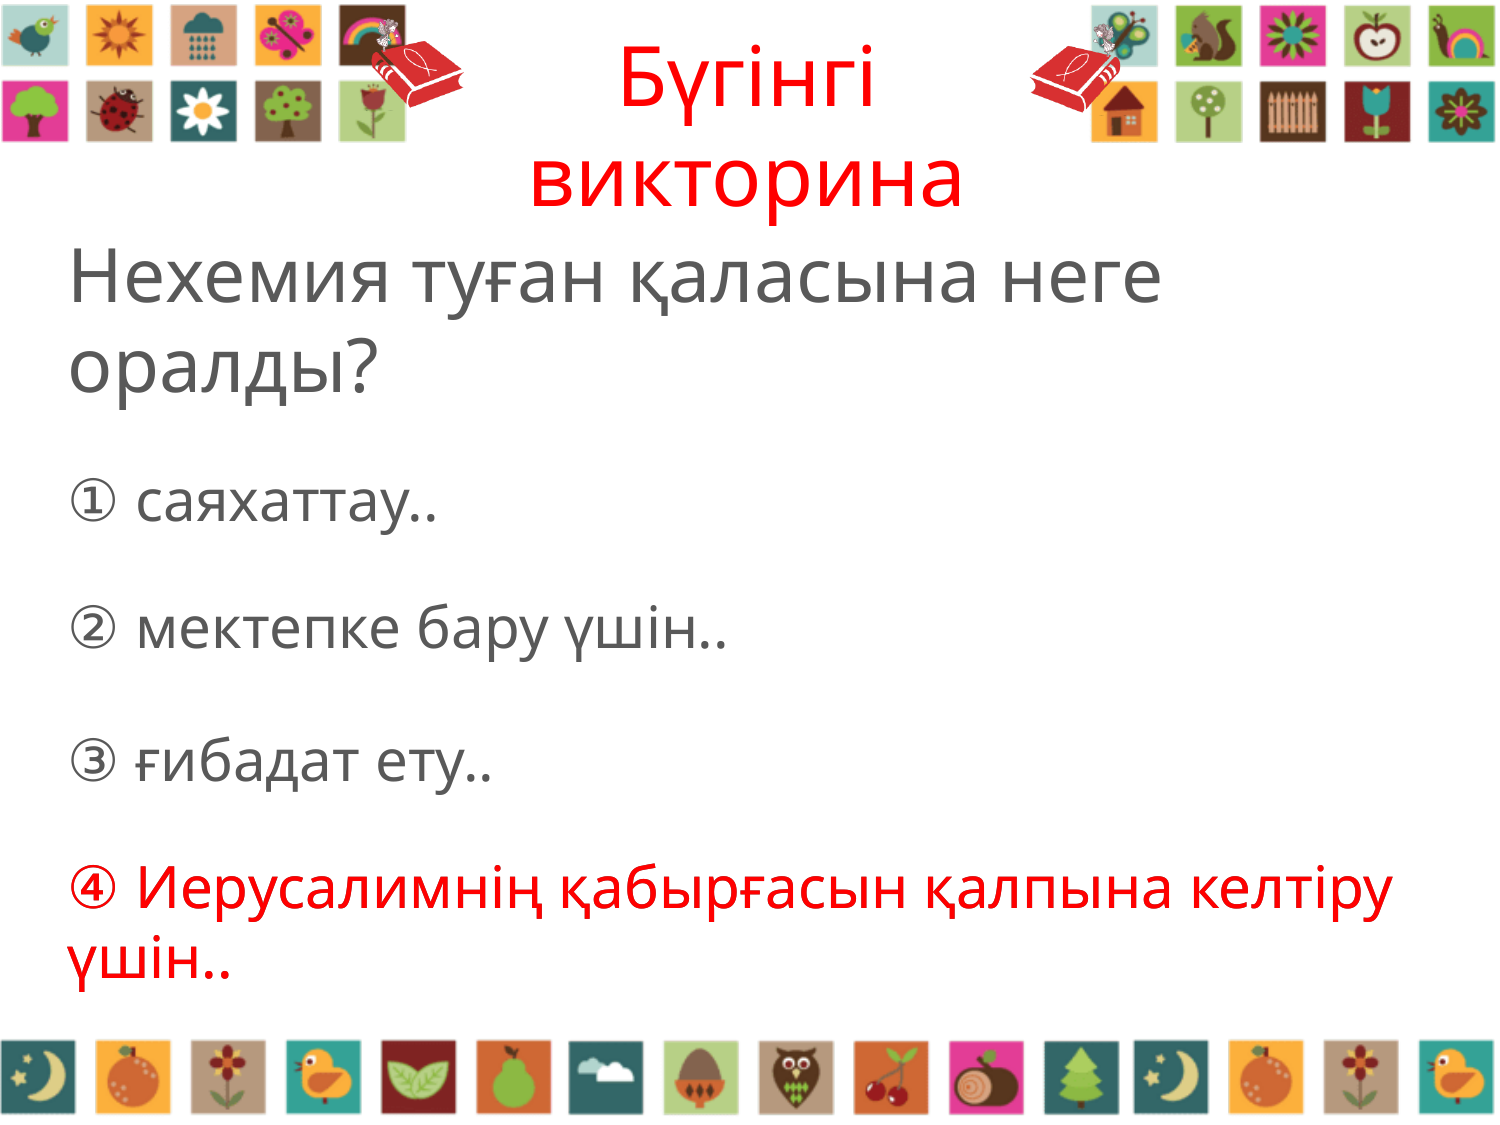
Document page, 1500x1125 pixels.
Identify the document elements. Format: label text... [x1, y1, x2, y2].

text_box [0, 1028, 1500, 1118]
text_box Бүгінгі викторина [414, 16, 1080, 219]
text_box ④ Иерусалимнің қабырғасын қалпына келтіру үшін.. [53, 842, 1483, 998]
text_box ① саяхаттау.. [53, 456, 1436, 541]
text_box Нехемия туған қаласына неге оралды? [53, 219, 1436, 415]
picture [998, 3, 1500, 150]
text_box ② мектепке бару үшін.. [53, 582, 1436, 668]
picture [0, 3, 496, 150]
text_box ③ ғибадат ету.. [53, 716, 1483, 801]
